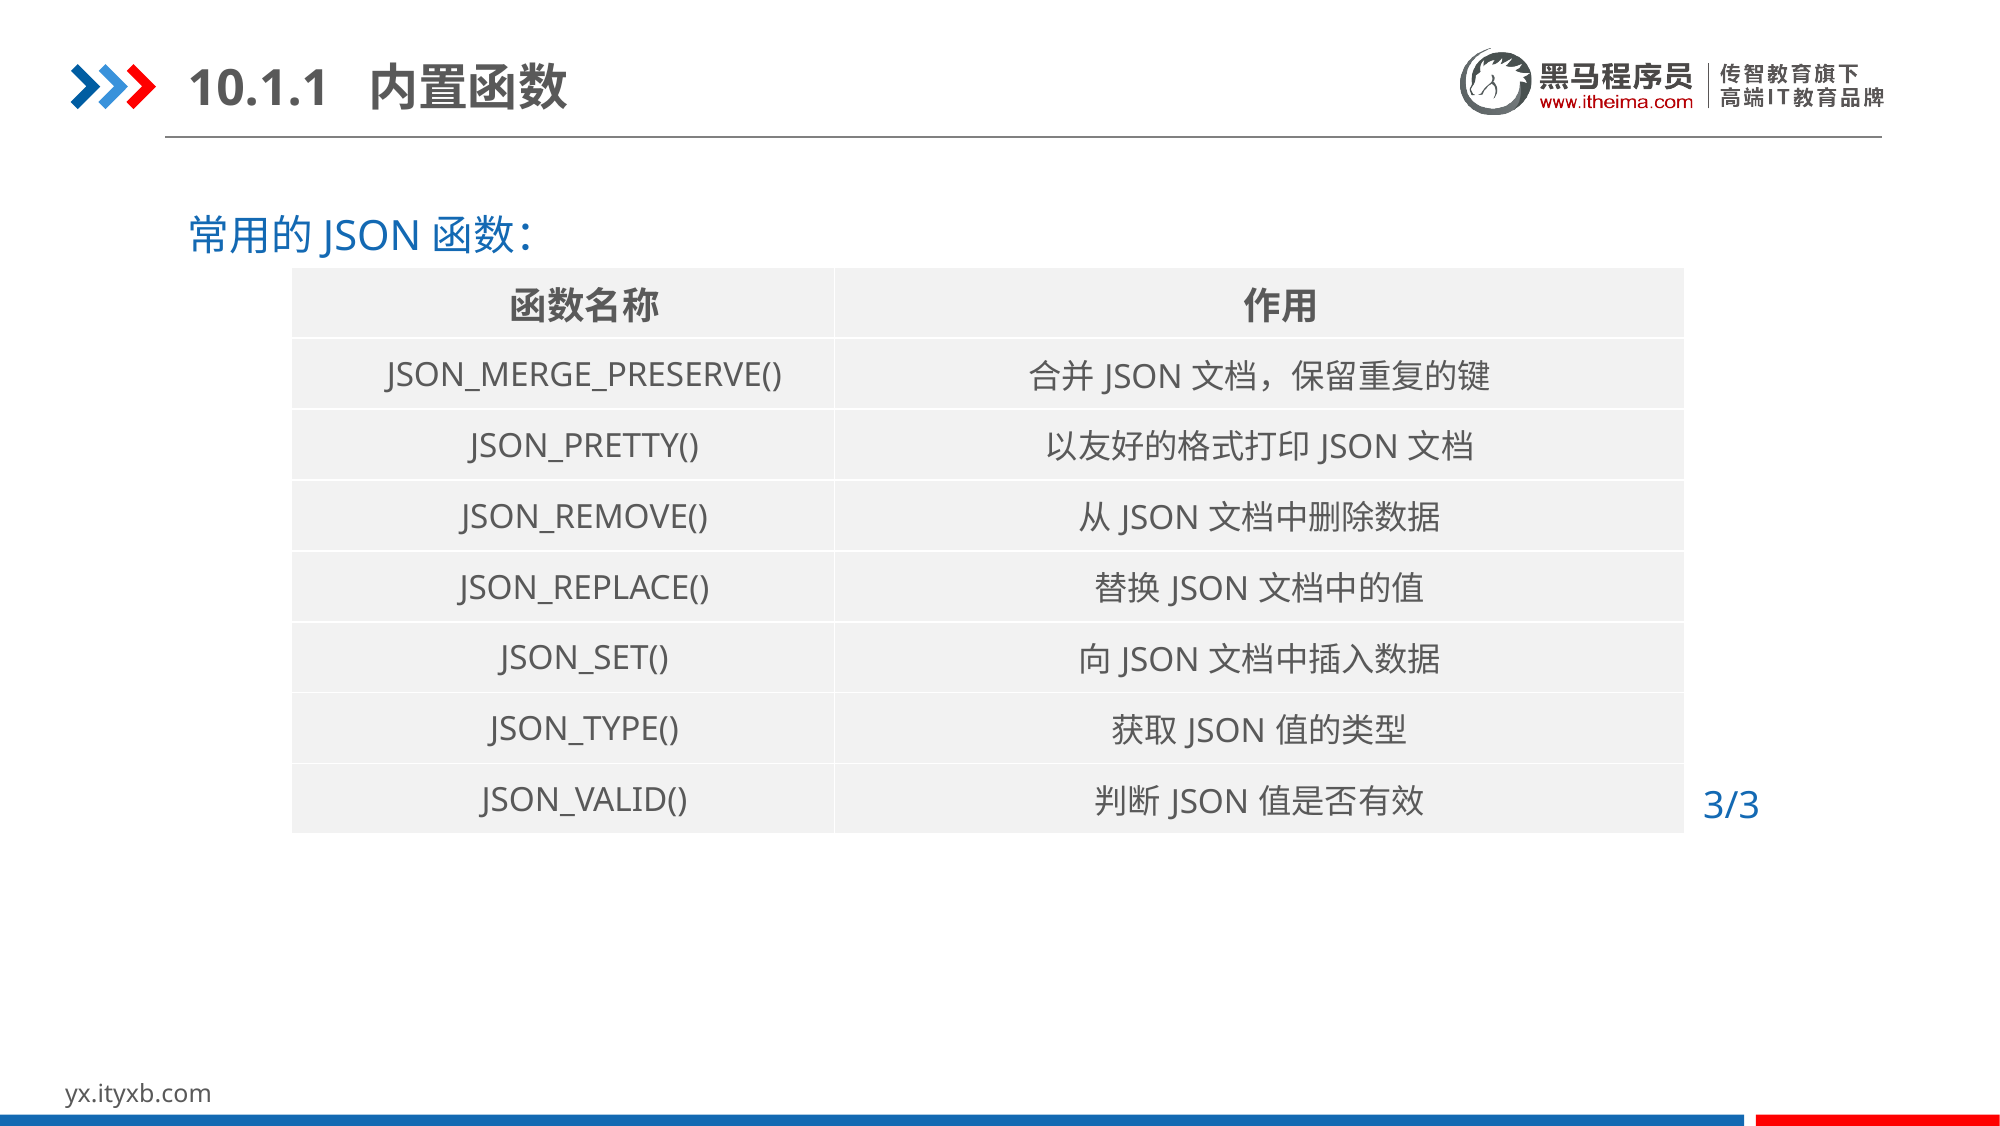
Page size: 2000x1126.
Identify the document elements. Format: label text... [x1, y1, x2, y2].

picture [1460, 48, 1887, 115]
table_cell 向JSON文档中插入数据 [835, 623, 1684, 692]
table_cell JSON_SET() [292, 623, 834, 692]
table_header 函数名称 [292, 268, 834, 337]
table_cell 合并JSON文档，保留重复的键 [835, 339, 1684, 408]
table_cell JSON_REMOVE() [292, 481, 834, 550]
table_cell JSON_REPLACE() [292, 552, 834, 621]
table_header 作用 [835, 268, 1684, 337]
table_cell JSON_PRETTY() [292, 410, 834, 479]
table_cell 判断JSON值是否有效 [835, 764, 1684, 833]
table_cell 以友好的格式打印JSON文档 [835, 410, 1684, 479]
text_box 10.1.1 内置函数 [187, 43, 827, 127]
table_cell 替换JSON文档中的值 [835, 552, 1684, 621]
table_cell 从JSON文档中删除数据 [835, 481, 1684, 550]
table_cell JSON_VALID() [292, 764, 834, 833]
table_cell JSON_TYPE() [292, 693, 834, 763]
table_cell 获取JSON值的类型 [835, 693, 1684, 763]
text_box 3/3 [1688, 773, 1775, 834]
table_cell JSON_MERGE_PRESERVE() [292, 339, 834, 408]
text_box 常用的JSON函数： [172, 176, 1883, 267]
